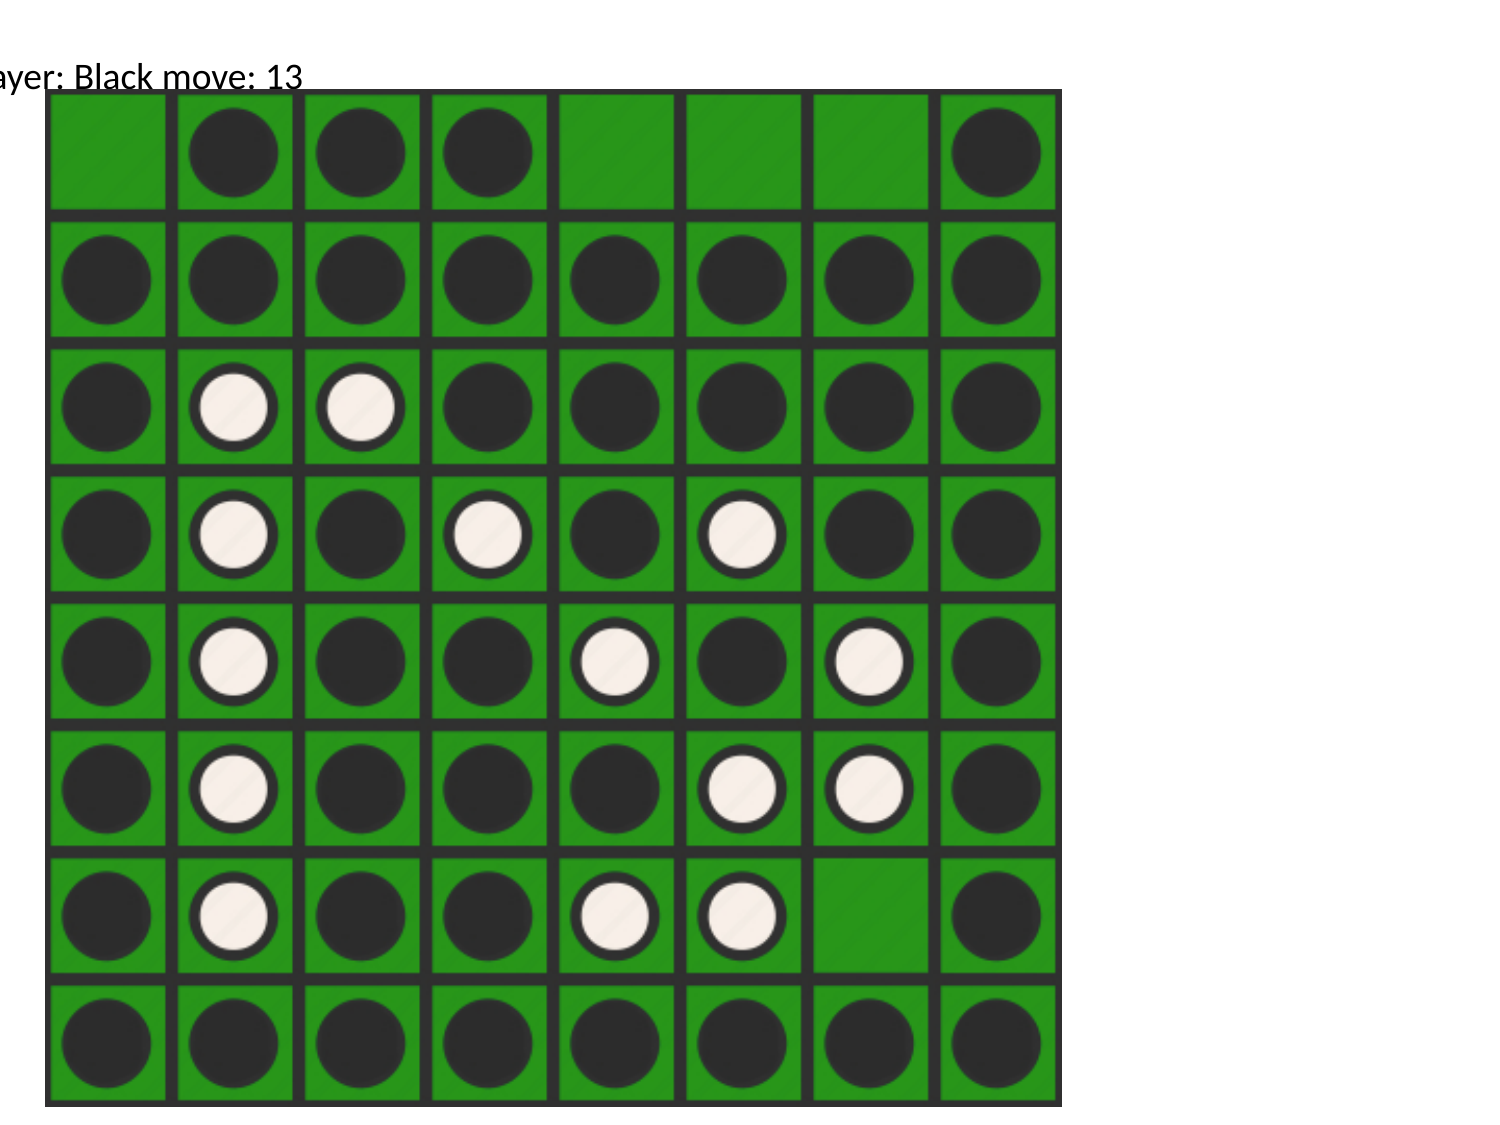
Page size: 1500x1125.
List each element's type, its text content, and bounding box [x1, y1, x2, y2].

text_box turn: 55 player: Black move: 13 [0, 44, 319, 105]
picture [44, 89, 1062, 1107]
